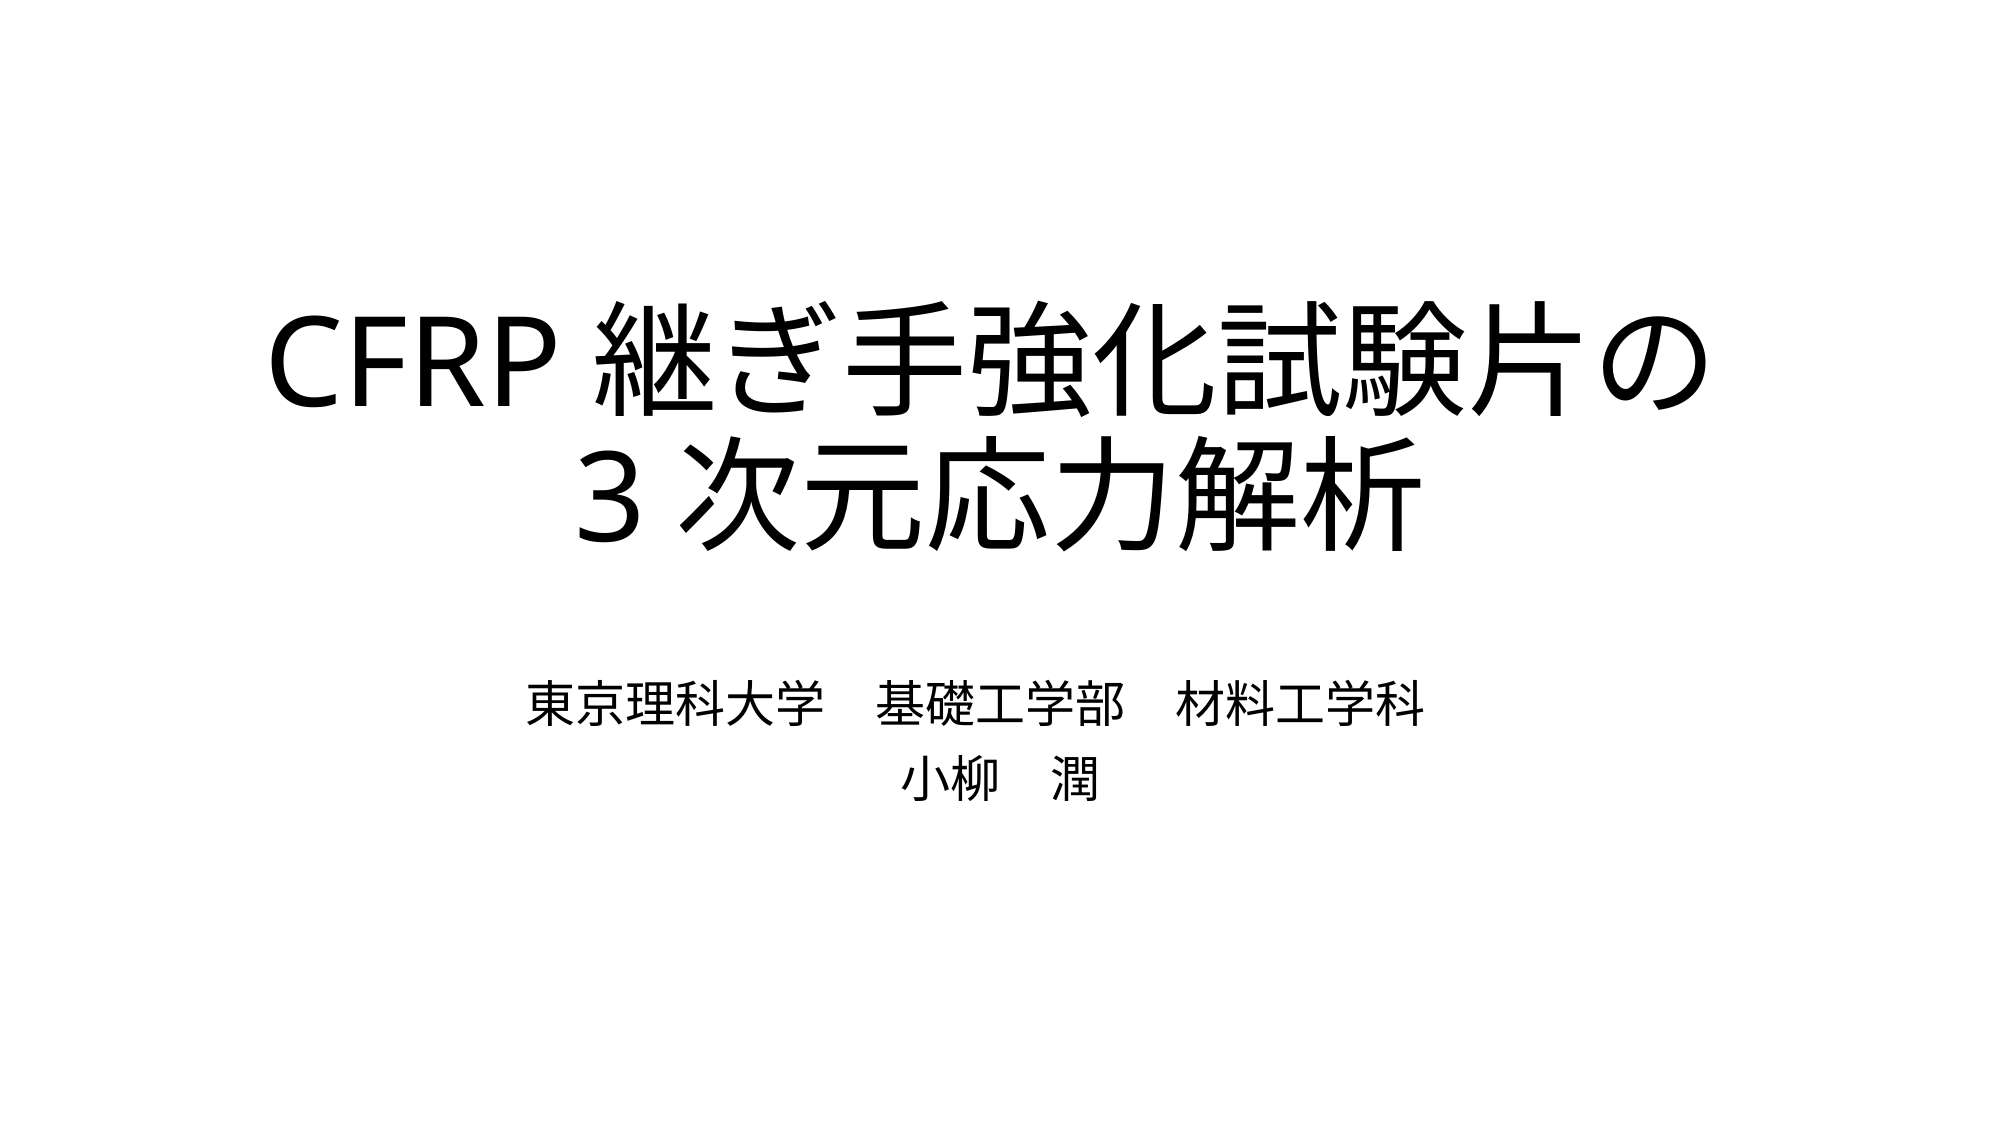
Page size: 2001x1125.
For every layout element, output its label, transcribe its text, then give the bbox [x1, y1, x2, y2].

title CFRP継ぎ手強化試験片の3次元応力解析 [249, 184, 1750, 576]
subtitle 東京理科大学 基礎工学部 材料工学科 小柳 潤 [249, 590, 1750, 863]
